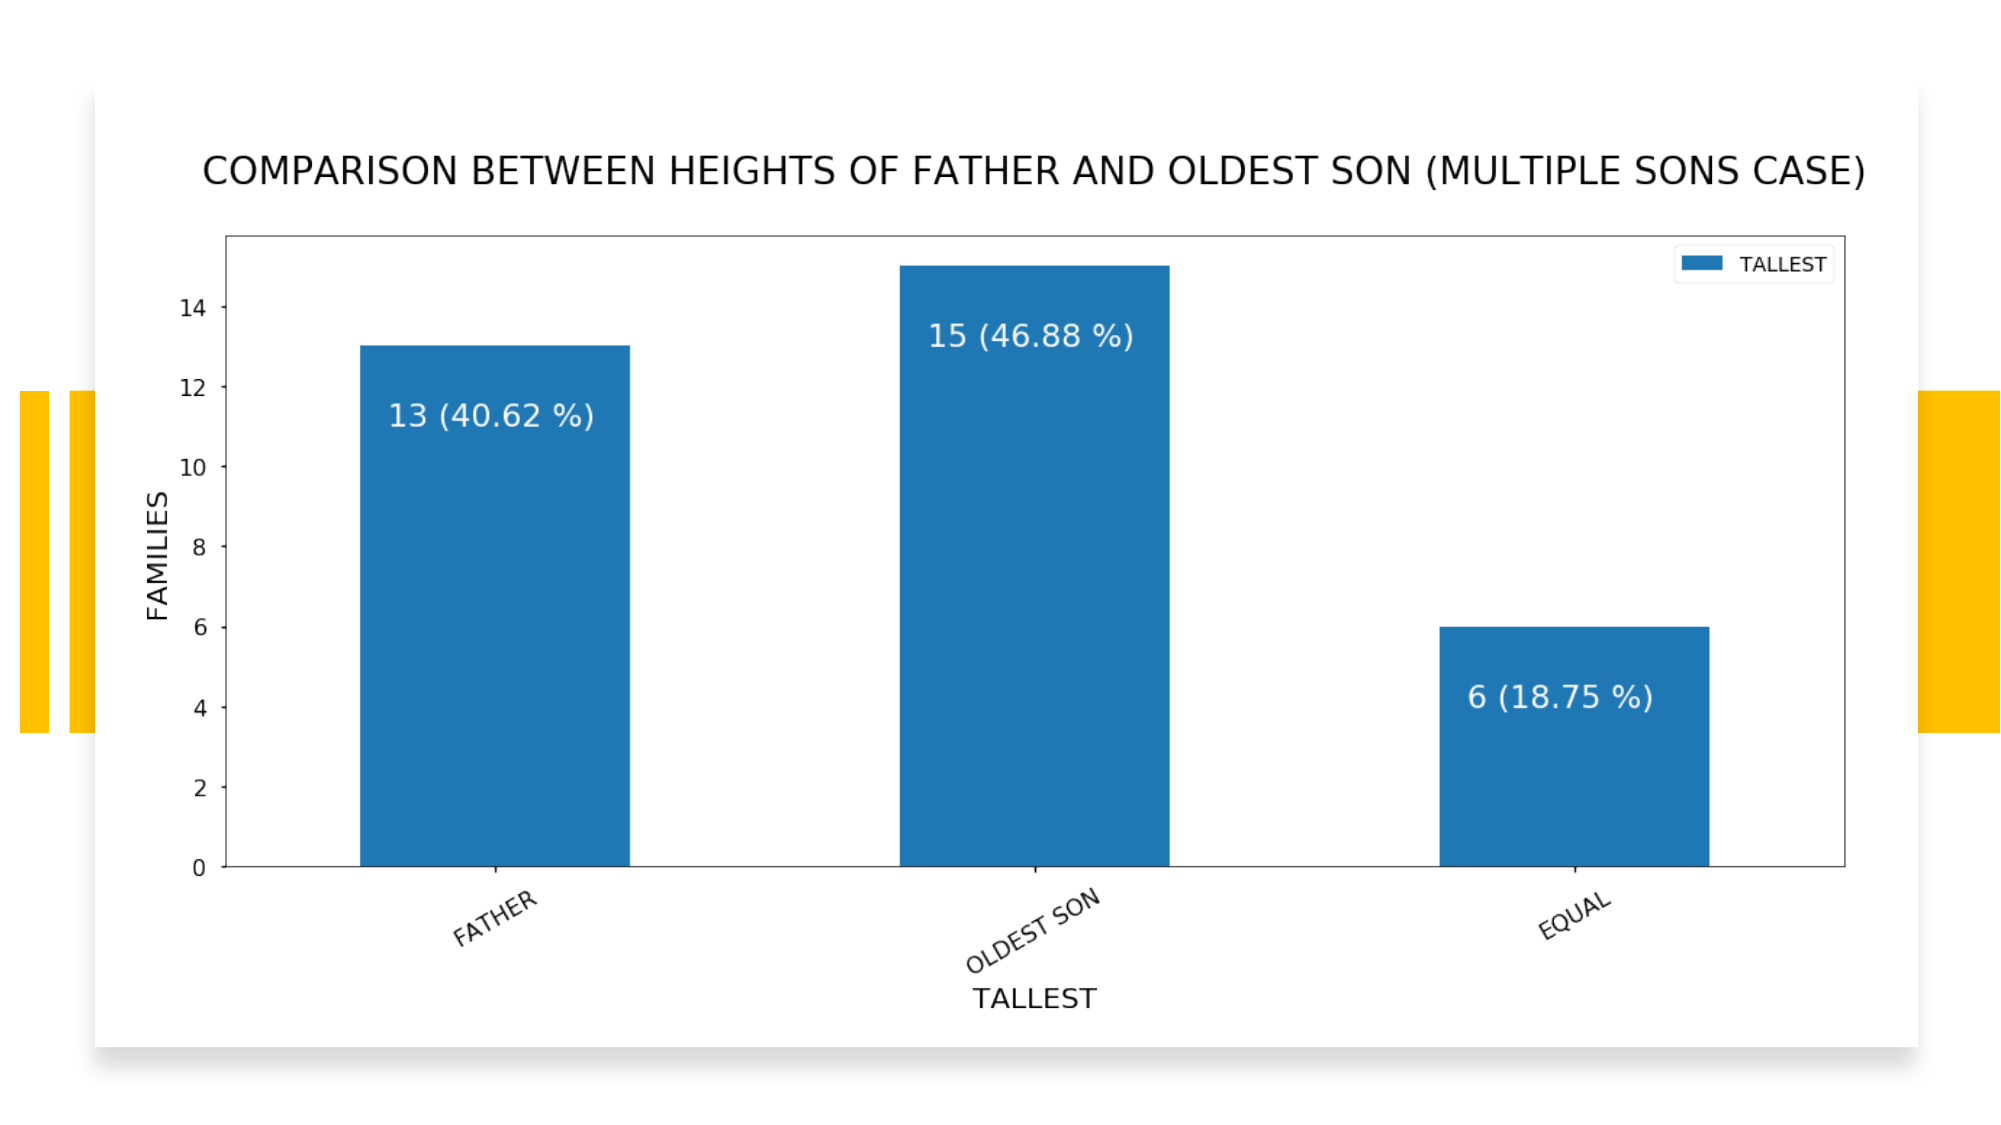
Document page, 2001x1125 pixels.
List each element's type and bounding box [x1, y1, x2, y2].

text_box [0, 0, 2000, 1125]
text_box [94, 734, 1919, 1048]
list [134, 102, 1878, 1019]
text_box [1878, 390, 2000, 734]
text_box [94, 75, 1919, 390]
text_box [34, 390, 134, 734]
